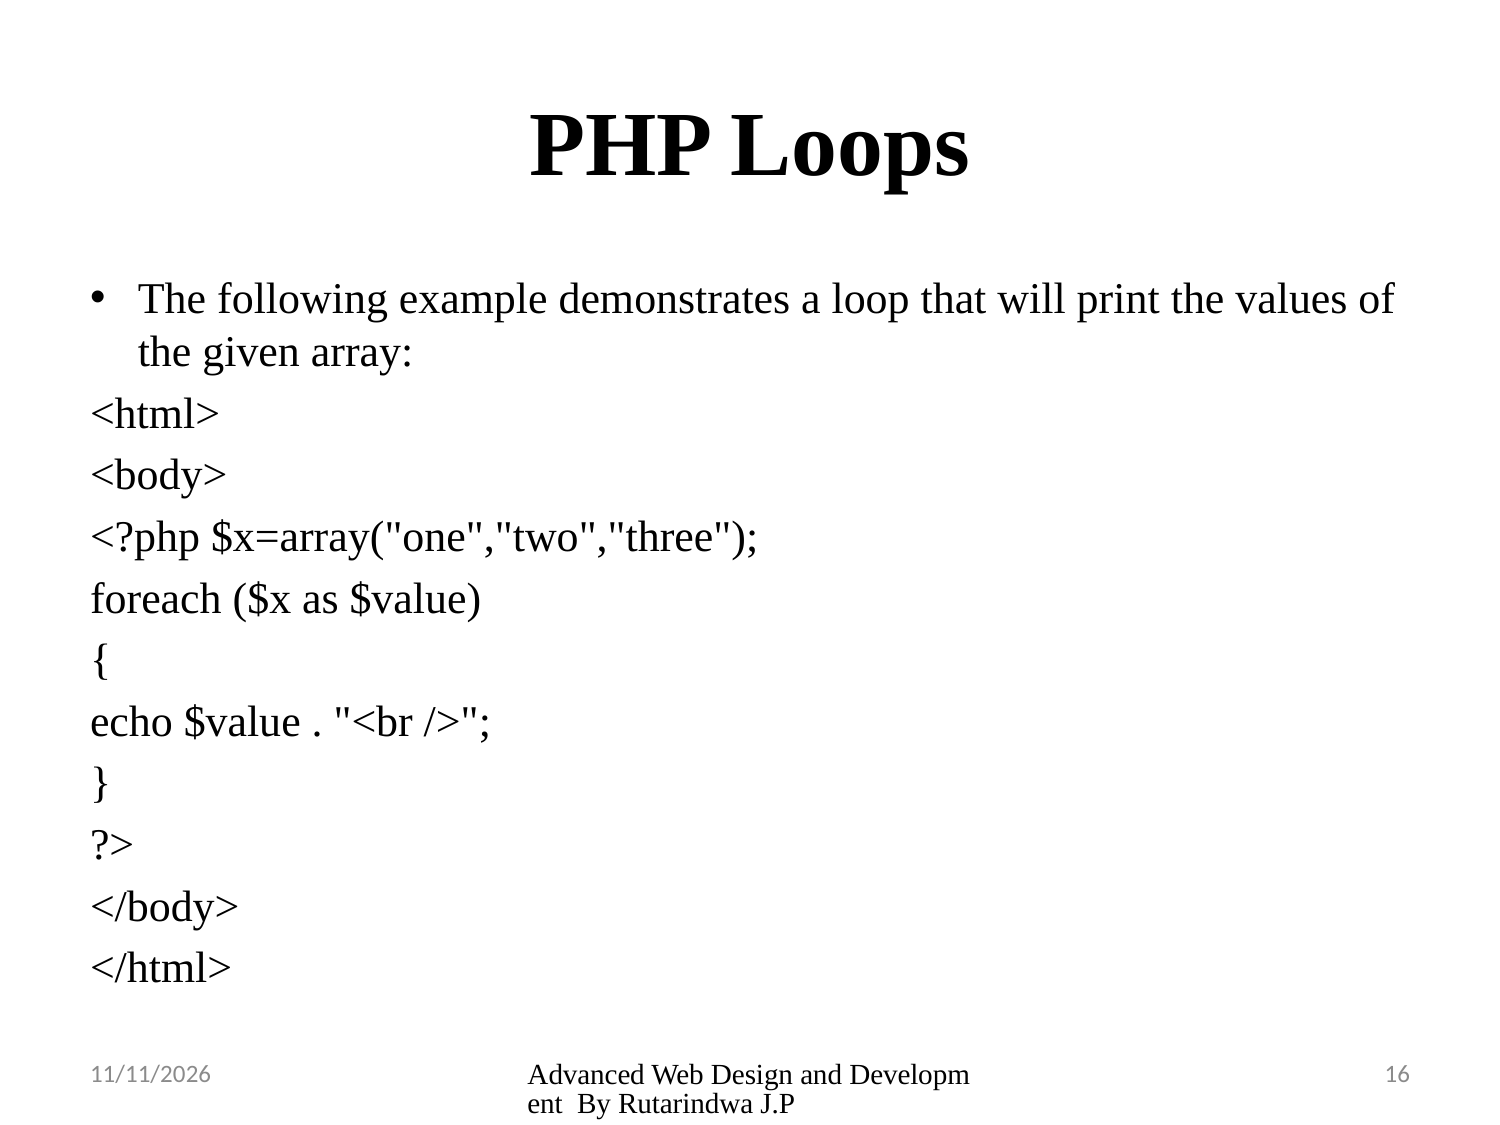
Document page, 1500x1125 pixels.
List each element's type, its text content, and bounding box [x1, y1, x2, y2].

title PHP Loops [75, 45, 1425, 233]
footer Advanced Web Design and Development By Rutarindwa J.P [512, 1042, 988, 1103]
list The following example demonstrates a loop that will print the values of the given array: <html> <body> <?php $x=array("one","two","three"); foreach ($x as $value) { echo $value . "<br />"; } ?> </body> </html> [75, 262, 1425, 1005]
slide_number 16 [1074, 1042, 1425, 1103]
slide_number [75, 1042, 425, 1103]
